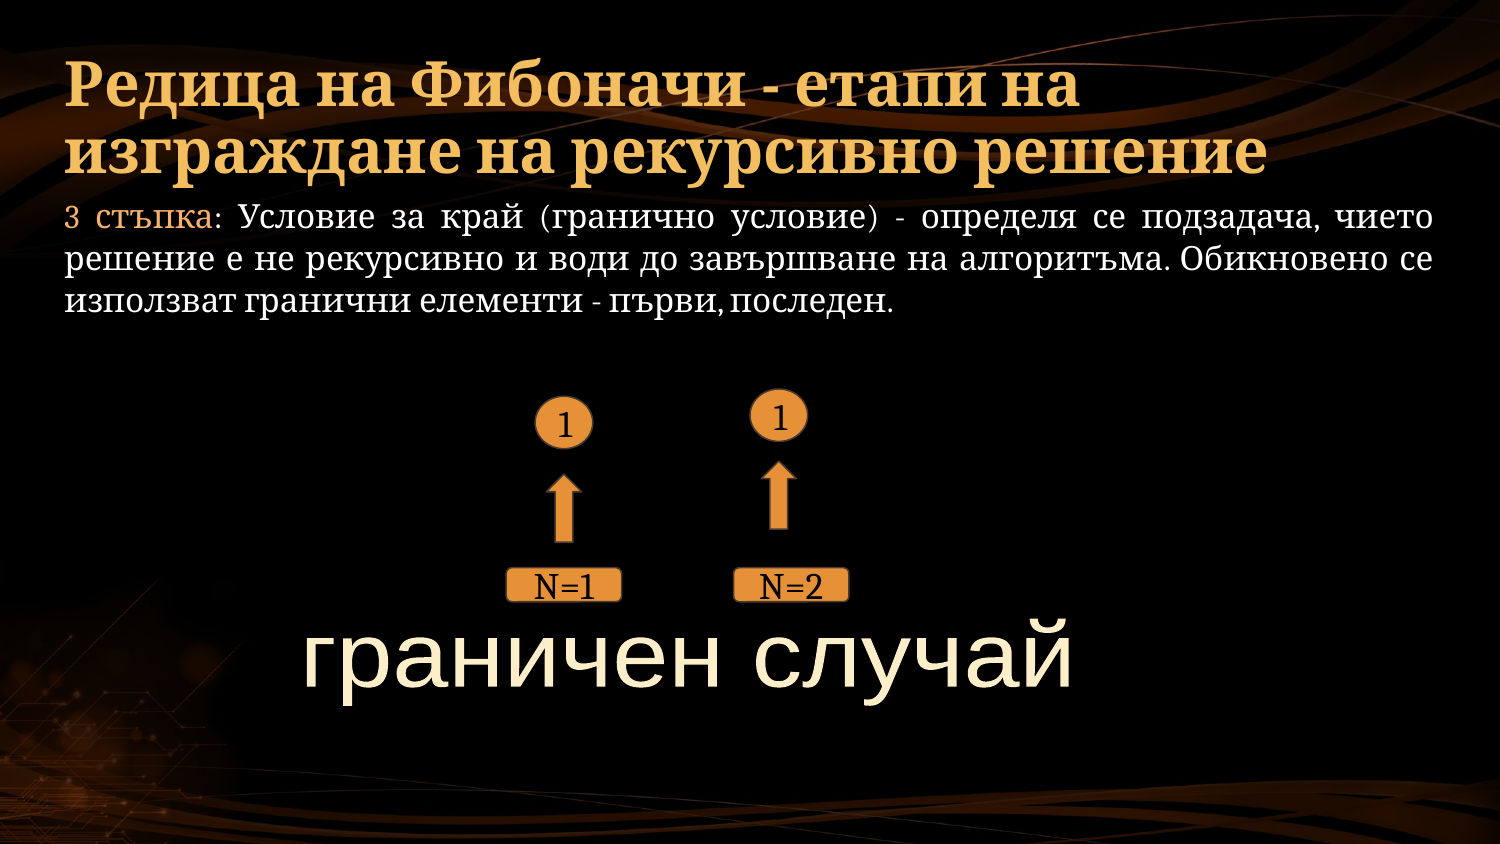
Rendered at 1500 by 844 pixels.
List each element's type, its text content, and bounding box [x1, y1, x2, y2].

text_box [761, 461, 797, 530]
text_box N=2 [733, 567, 849, 602]
title Редица на Фибоначи - етапи на изграждане на рекурсивно решение [51, 72, 1449, 167]
picture [0, 0, 1500, 844]
text_box [546, 474, 582, 543]
text_box N=1 [506, 567, 622, 602]
text_box 1 [535, 396, 593, 449]
text_box 1 [750, 388, 808, 442]
list 3 стъпка: Условие за край (гранично условие) - определя се подзадача, чието решение е не рекурсивно и води до завършване на алгоритъма. Обикновено се използват гранични елементи - първи, последен. [51, 189, 1449, 844]
